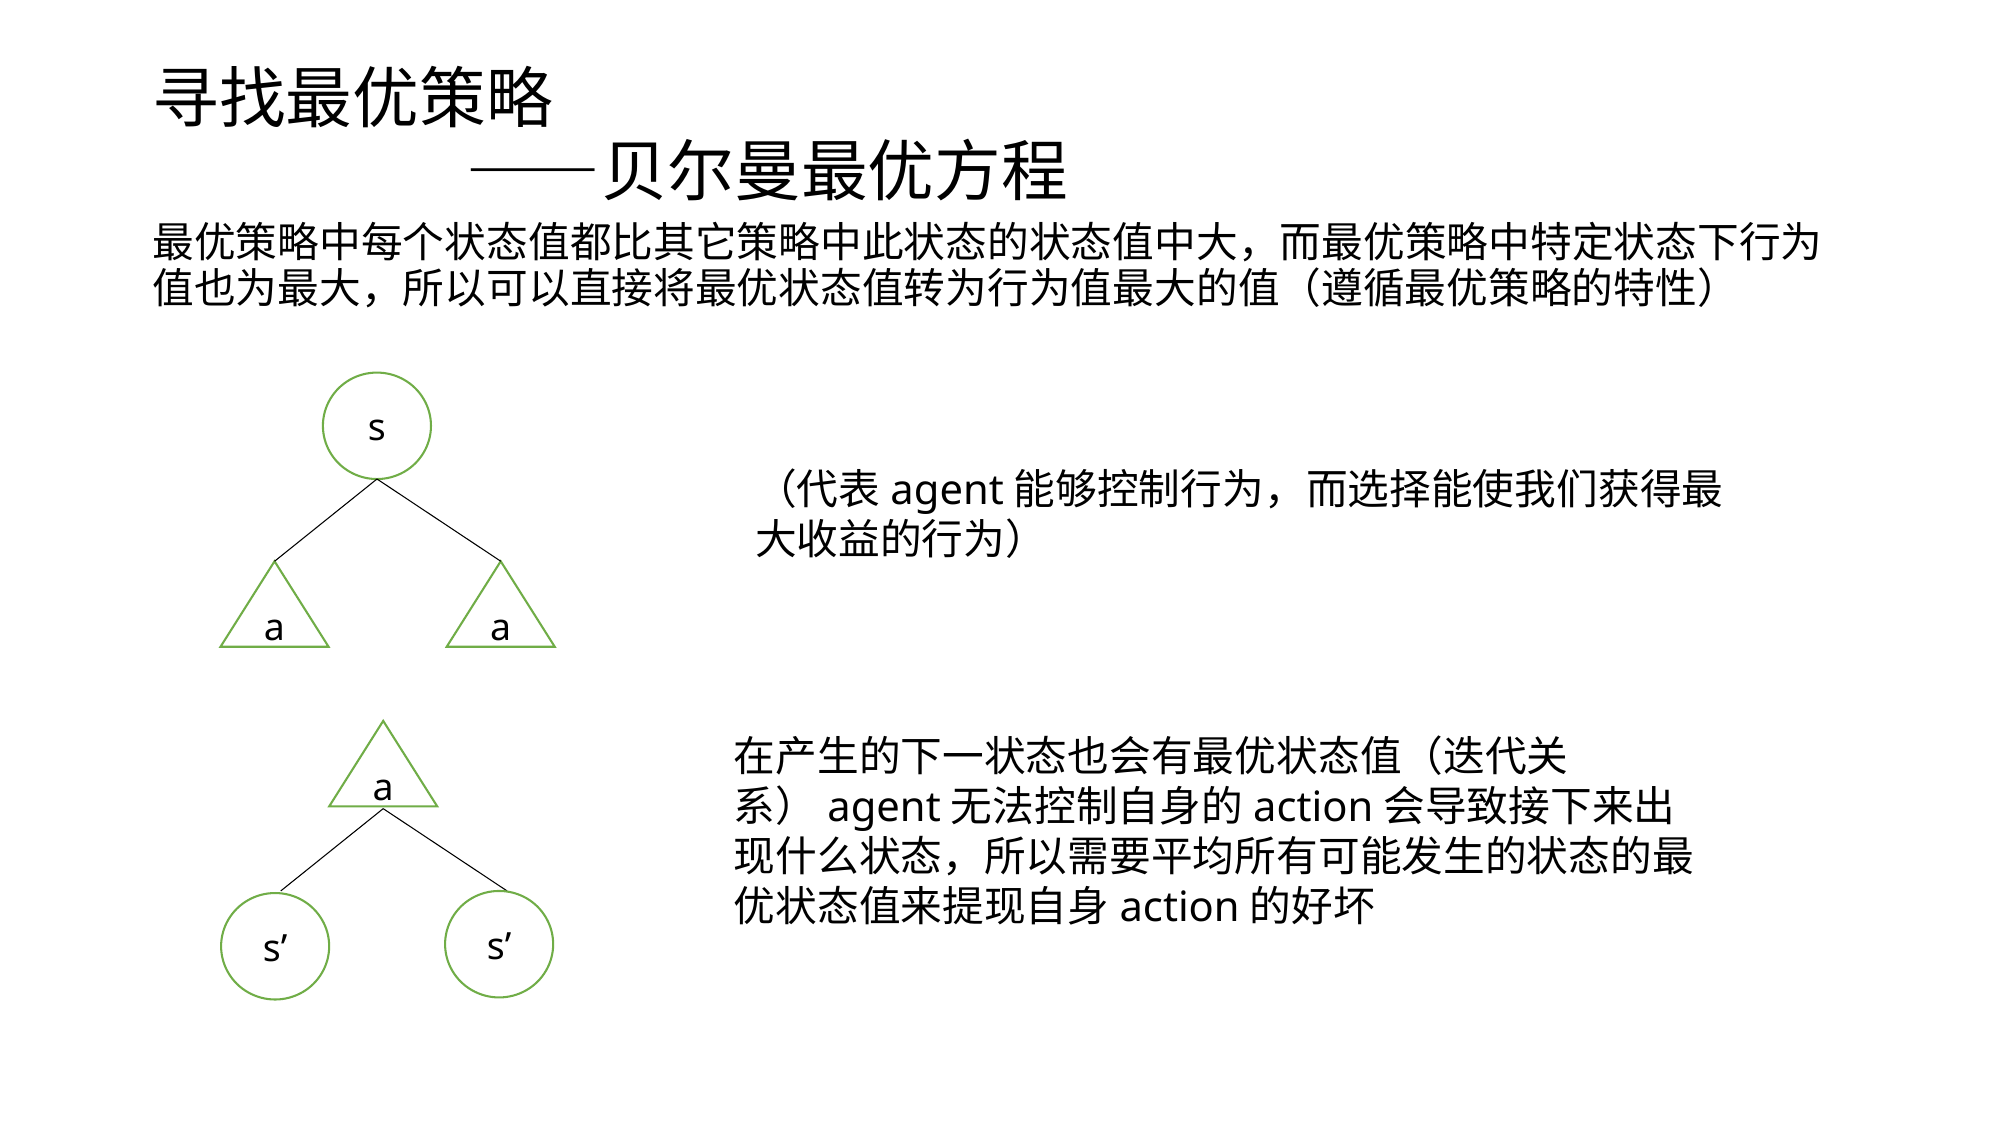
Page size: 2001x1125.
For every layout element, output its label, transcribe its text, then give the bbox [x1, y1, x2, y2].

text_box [274, 479, 376, 562]
text_box s [321, 371, 433, 479]
text_box s’ [220, 891, 331, 1001]
text_box a [218, 560, 331, 648]
text_box s’ [444, 890, 555, 999]
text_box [383, 808, 507, 891]
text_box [280, 808, 383, 891]
title 寻找最优策略 ——贝尔曼最优方程 [137, 56, 1863, 214]
list 最优策略中每个状态值都比其它策略中此状态的状态值中大，而最优策略中特定状态下行为值也为最大，所以可以直接将最优状态值转为行为值最大的值（遵循最优策略的特性） [137, 214, 1863, 1079]
text_box a [444, 561, 557, 648]
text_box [376, 479, 501, 562]
text_box a [327, 718, 440, 808]
